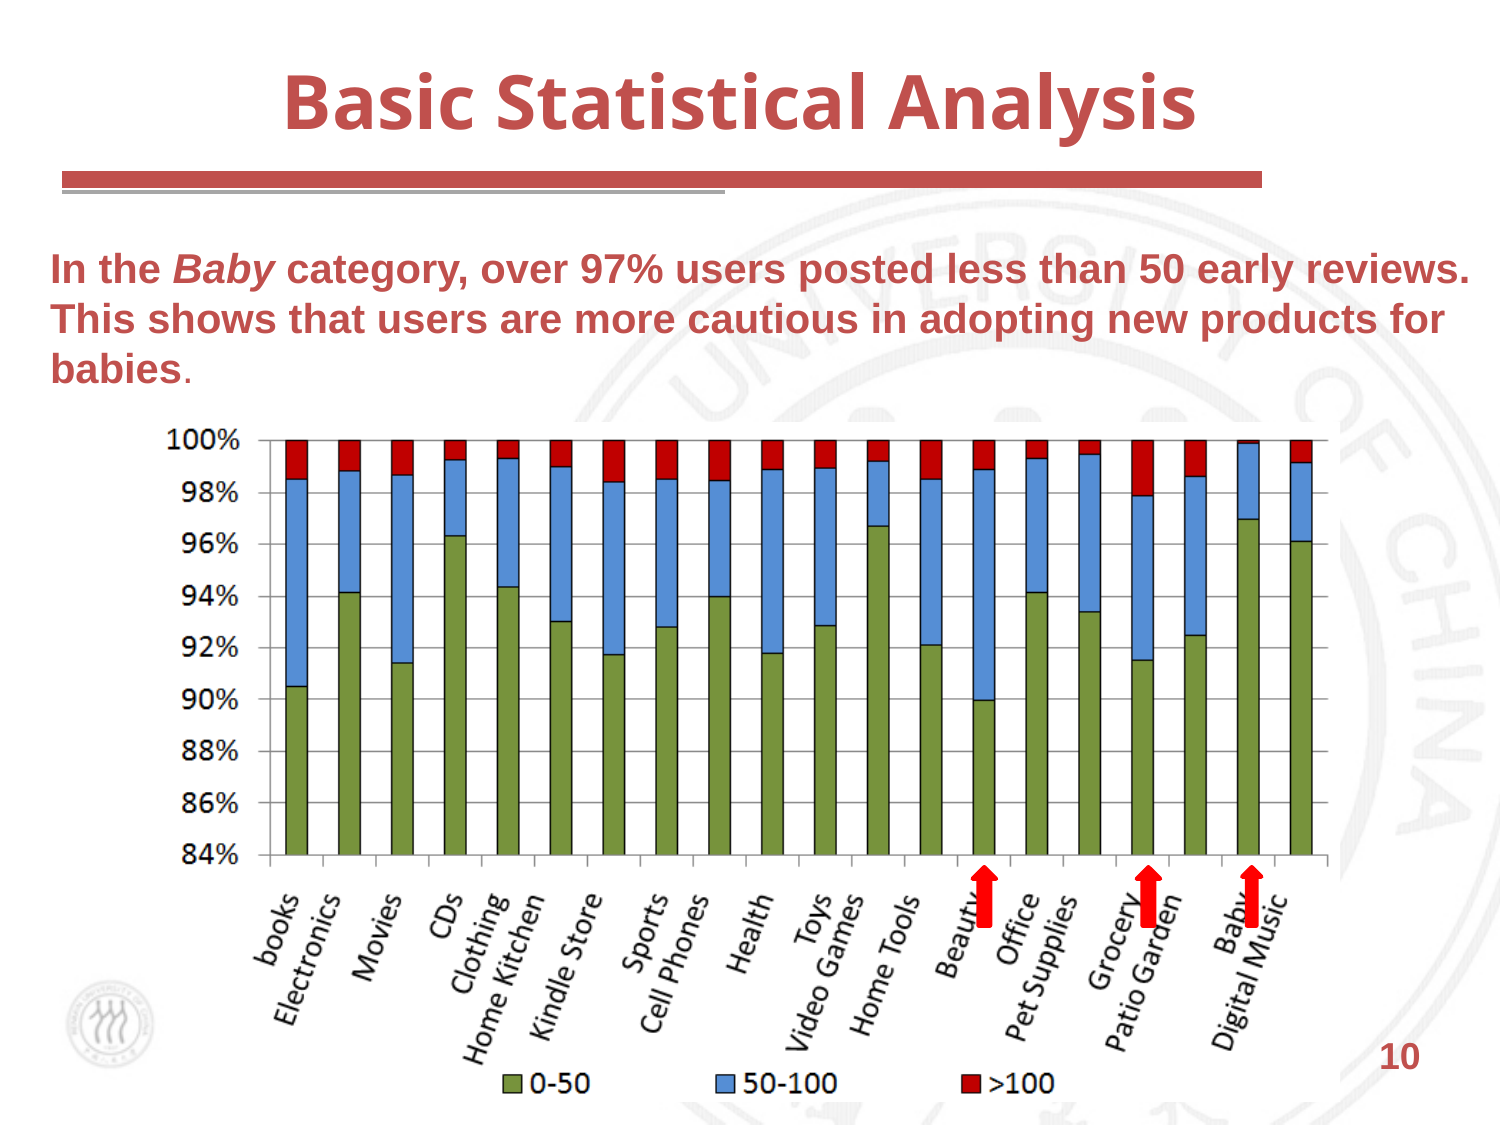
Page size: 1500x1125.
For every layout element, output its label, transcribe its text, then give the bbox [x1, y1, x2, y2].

text_box In the Baby category, over 97% users posted less than 50 early reviews. This shows that users are more cautious in adopting new products for babies. [35, 234, 1500, 445]
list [163, 421, 1340, 1102]
picture [0, 0, 1500, 1125]
title Basic Statistical Analysis [74, 37, 1426, 163]
